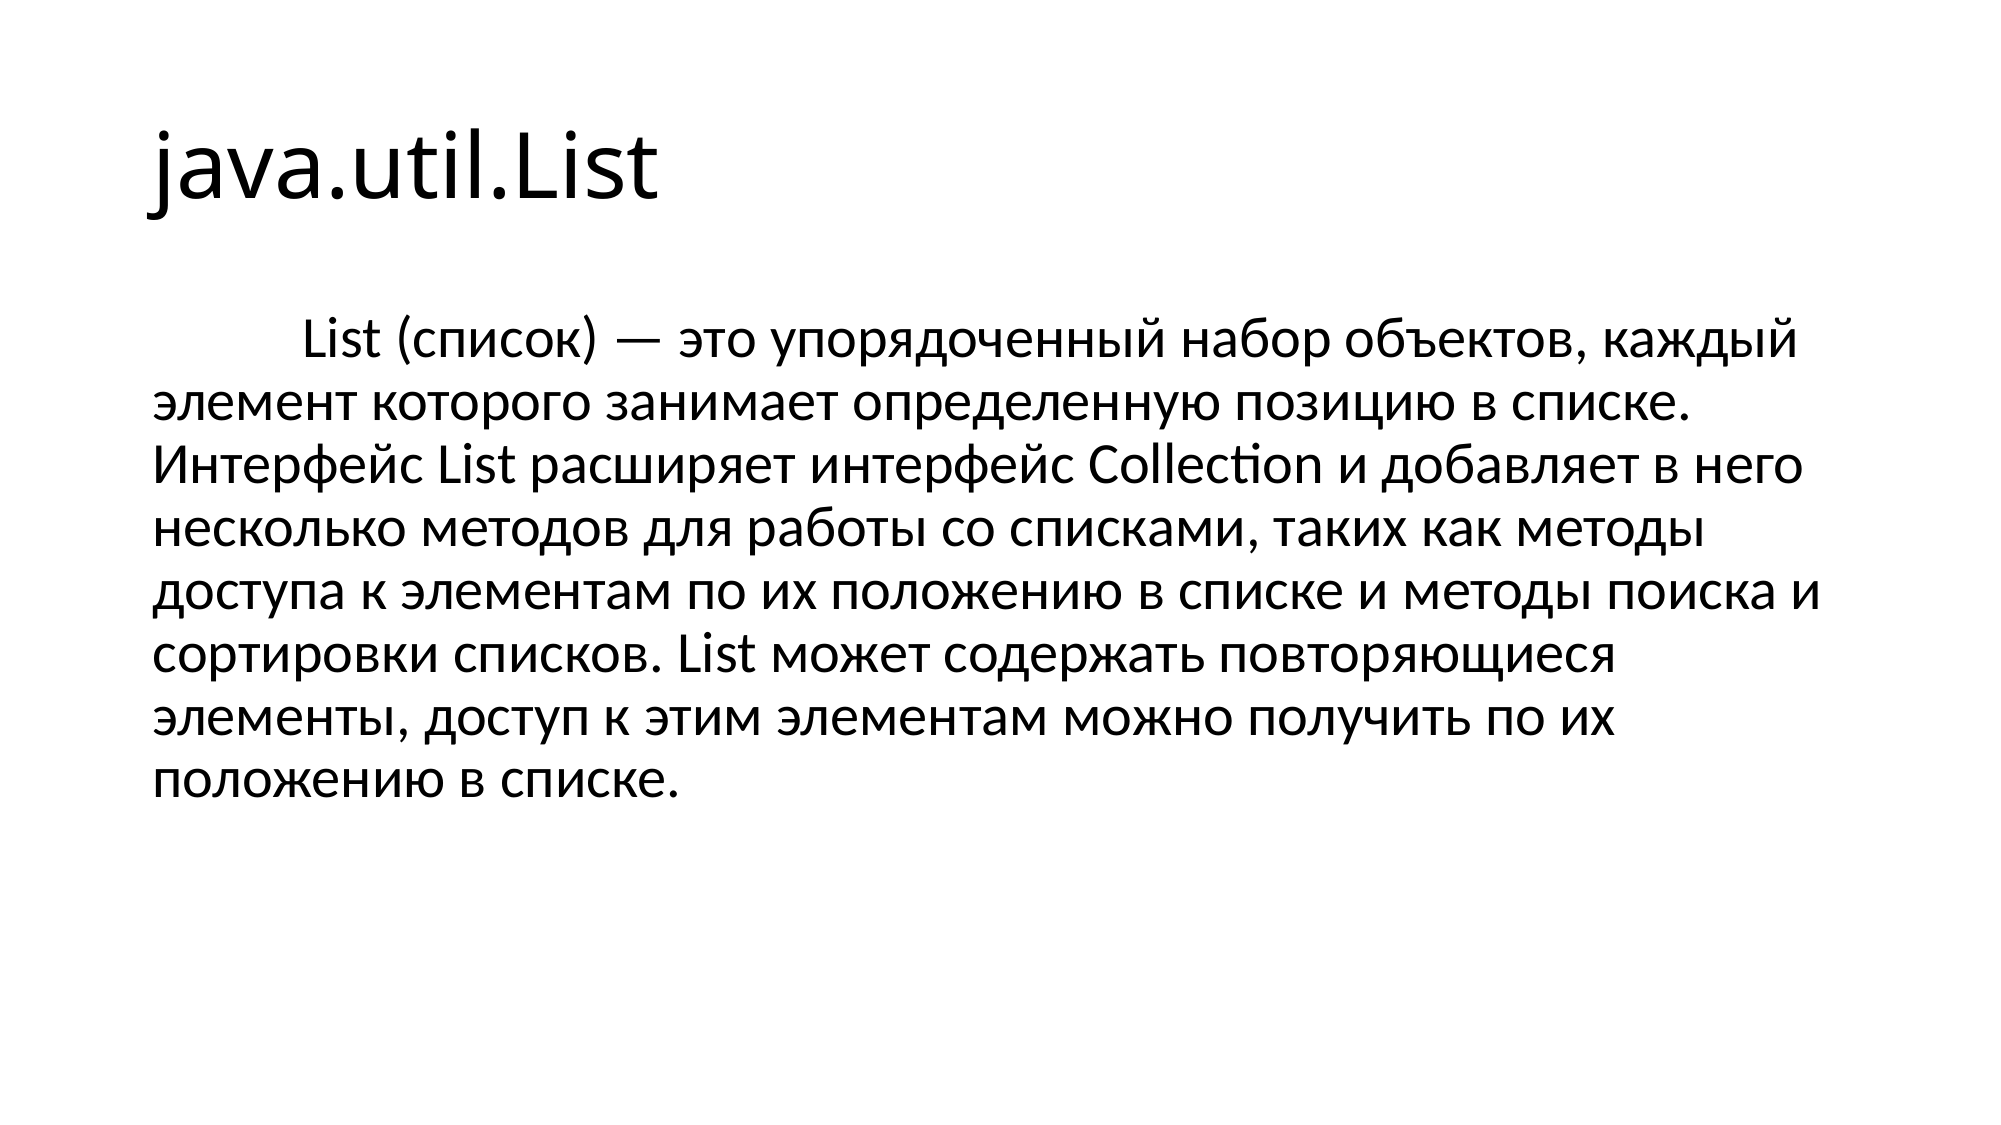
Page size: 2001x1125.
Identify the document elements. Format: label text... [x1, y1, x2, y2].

list List (список) — это упорядоченный набор объектов, каждый элемент которого занимает определенную позицию в списке. Интерфейс List расширяет интерфейс Collection и добавляет в него несколько методов для работы со списками, таких как методы доступа к элементам по их положению в списке и методы поиска и сортировки списков. List может содержать повторяющиеся элементы, доступ к этим элементам можно получить по их положению в списке. [137, 299, 1863, 1014]
title java.util.List [137, 59, 1863, 278]
